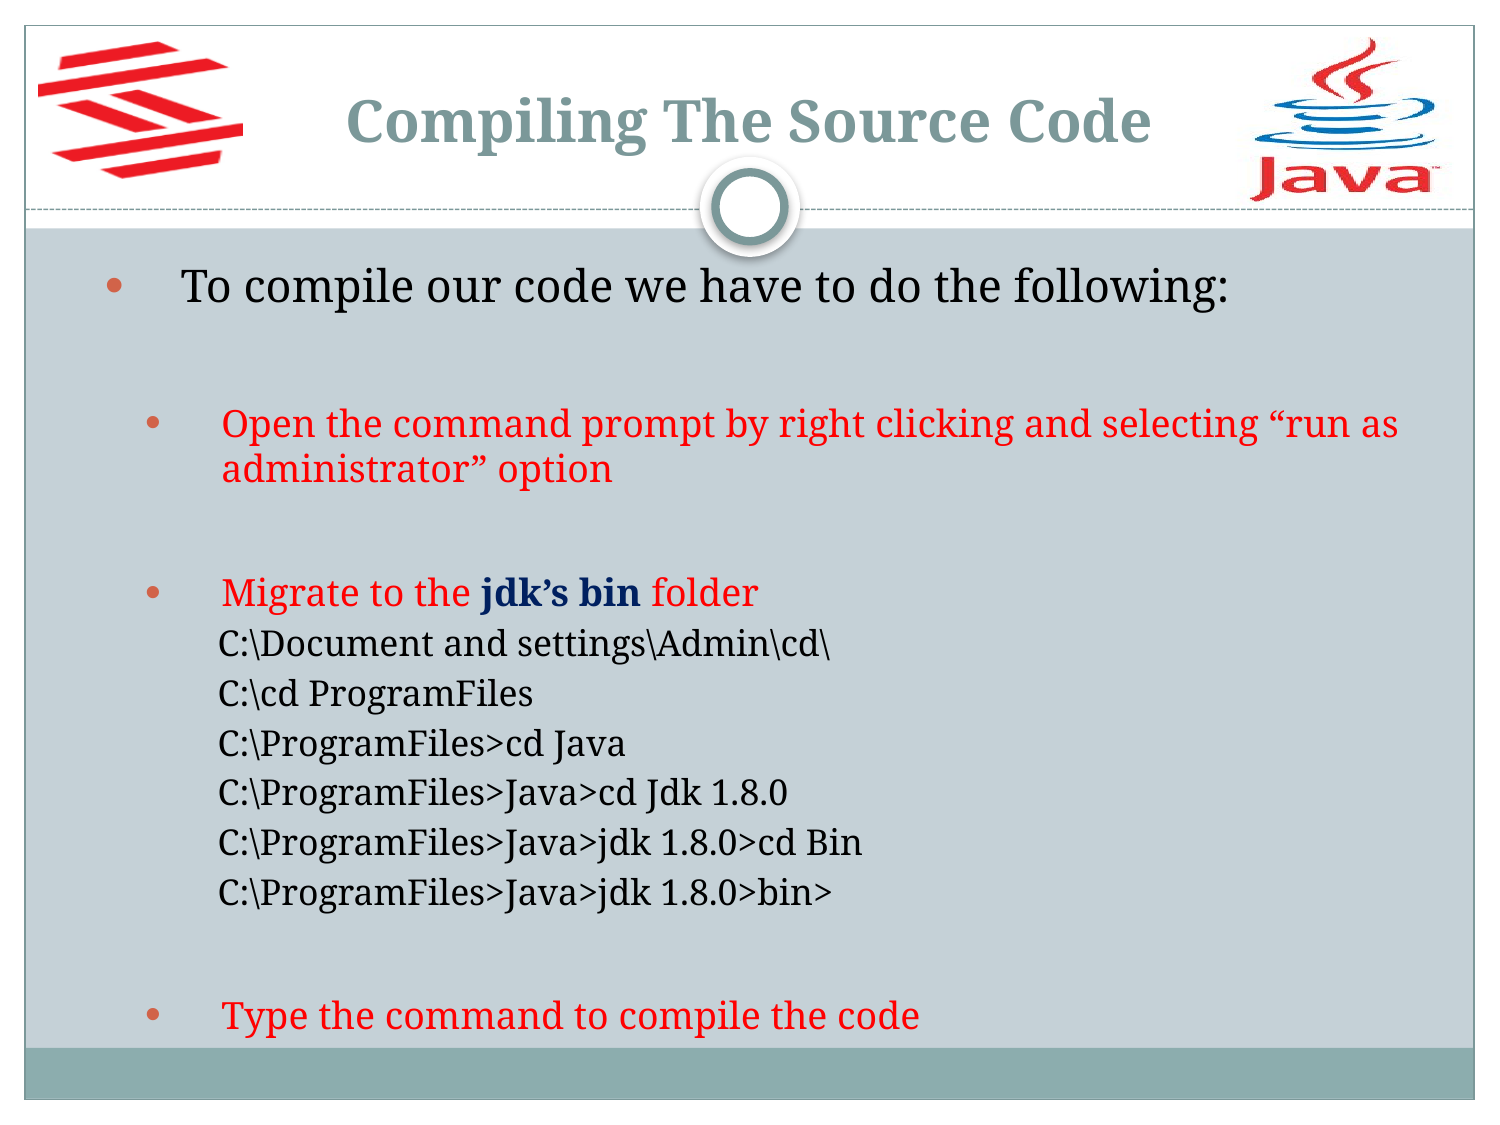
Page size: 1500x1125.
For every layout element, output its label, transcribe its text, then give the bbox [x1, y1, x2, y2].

picture [37, 40, 243, 185]
list To compile our code we have to do the following: Open the command prompt by right clicking and selecting “run as administrator” option Migrate to the jdk’s bin folder C:\Document and settings\Admin\cd\ C:\cd ProgramFiles C:\ProgramFiles>cd Java C:\ProgramFiles>Java>cd Jdk 1.8.0 C:\ProgramFiles>Java>jdk 1.8.0>cd Bin C:\ProgramFiles>Java>jdk 1.8.0>bin> Type the command to compile the code [49, 250, 1445, 1047]
picture [1206, 30, 1471, 209]
title Compiling The Source Code [237, 37, 1200, 162]
